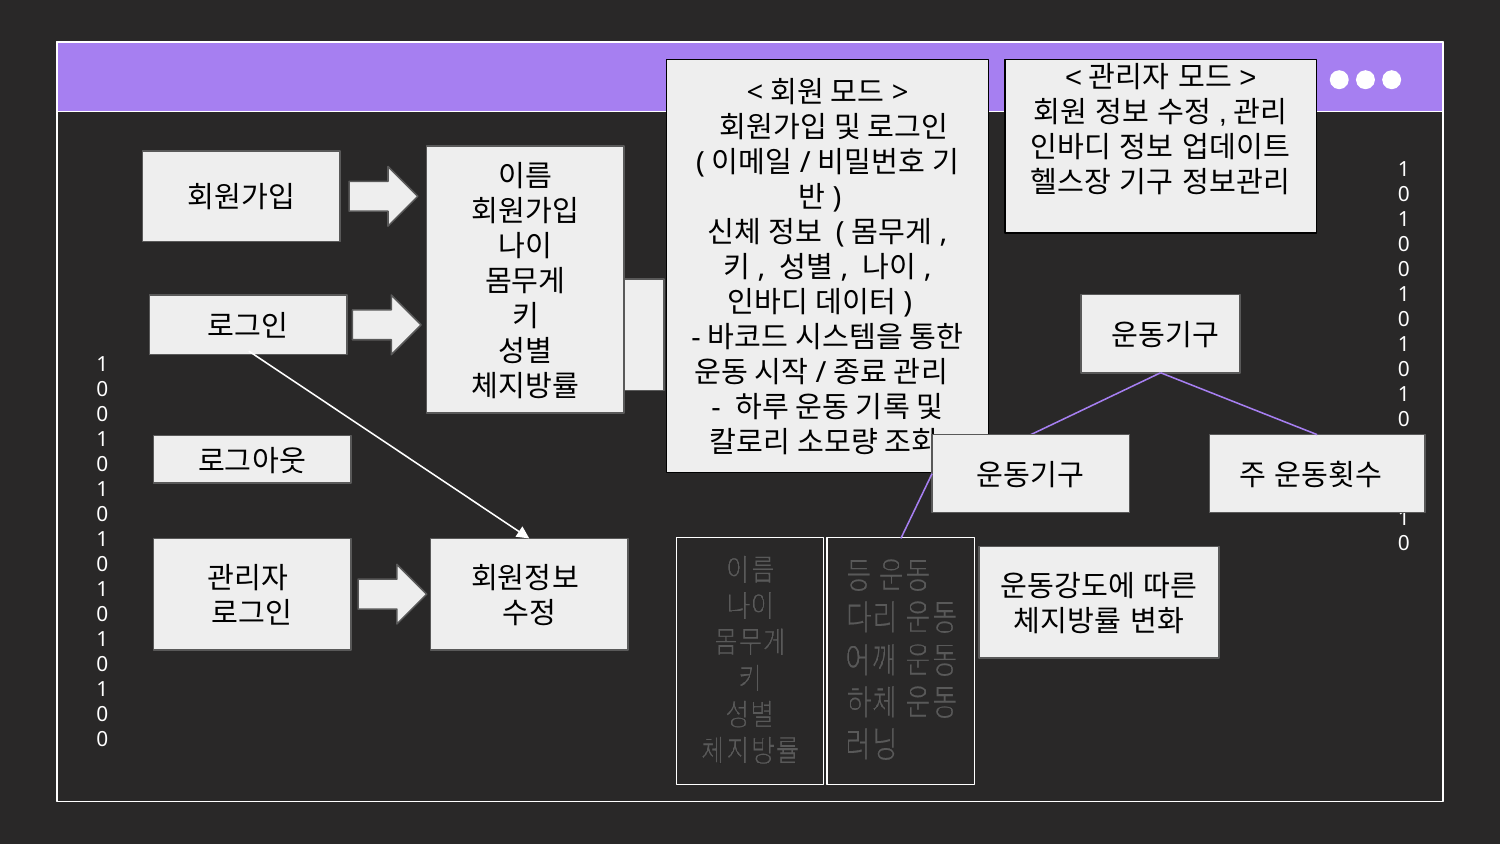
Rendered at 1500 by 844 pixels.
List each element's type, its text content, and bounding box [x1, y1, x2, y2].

text_box 운동기구 [1081, 294, 1241, 371]
text_box 회원가입 [142, 150, 341, 242]
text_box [900, 473, 933, 539]
text_box 주 운동횟수 [1209, 434, 1426, 513]
text_box [349, 166, 418, 227]
text_box 회원정보 수정 [430, 538, 592, 651]
text_box 오입력/ 다시입력 [625, 278, 664, 391]
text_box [248, 350, 530, 539]
picture [827, 538, 975, 785]
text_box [1030, 372, 1159, 435]
text_box 운동강도에 따른 체지방률 변화 [979, 546, 1220, 658]
text_box <관리자 모드> 회원 정보 수정,관리 인바디 정보 업데이트 헬스장 기구 정보관리 [1004, 59, 1317, 233]
text_box 로그인 [149, 295, 347, 355]
text_box 로그아웃 [153, 435, 243, 484]
text_box 운동기구 [932, 434, 1130, 513]
text_box 이름 회원가입 나이 몸무게 키 성별 체지방률 [426, 146, 625, 413]
picture [676, 538, 824, 785]
text_box [358, 564, 427, 624]
text_box [592, 538, 674, 784]
text_box [352, 295, 422, 349]
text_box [1160, 372, 1318, 435]
text_box 관리자 로그인 [153, 538, 351, 651]
text_box <회원 모드> 회원가입 및 로그인 (이메일/비밀번호 기반) 신체 정보 (몸무게, 키, 성별, 나이, 인바디 데이터) -바코드 시스템을 통한 운동 시작/종료 관리 - 하루 운동 기록 및 칼로리 소모량 조회 [666, 59, 989, 473]
